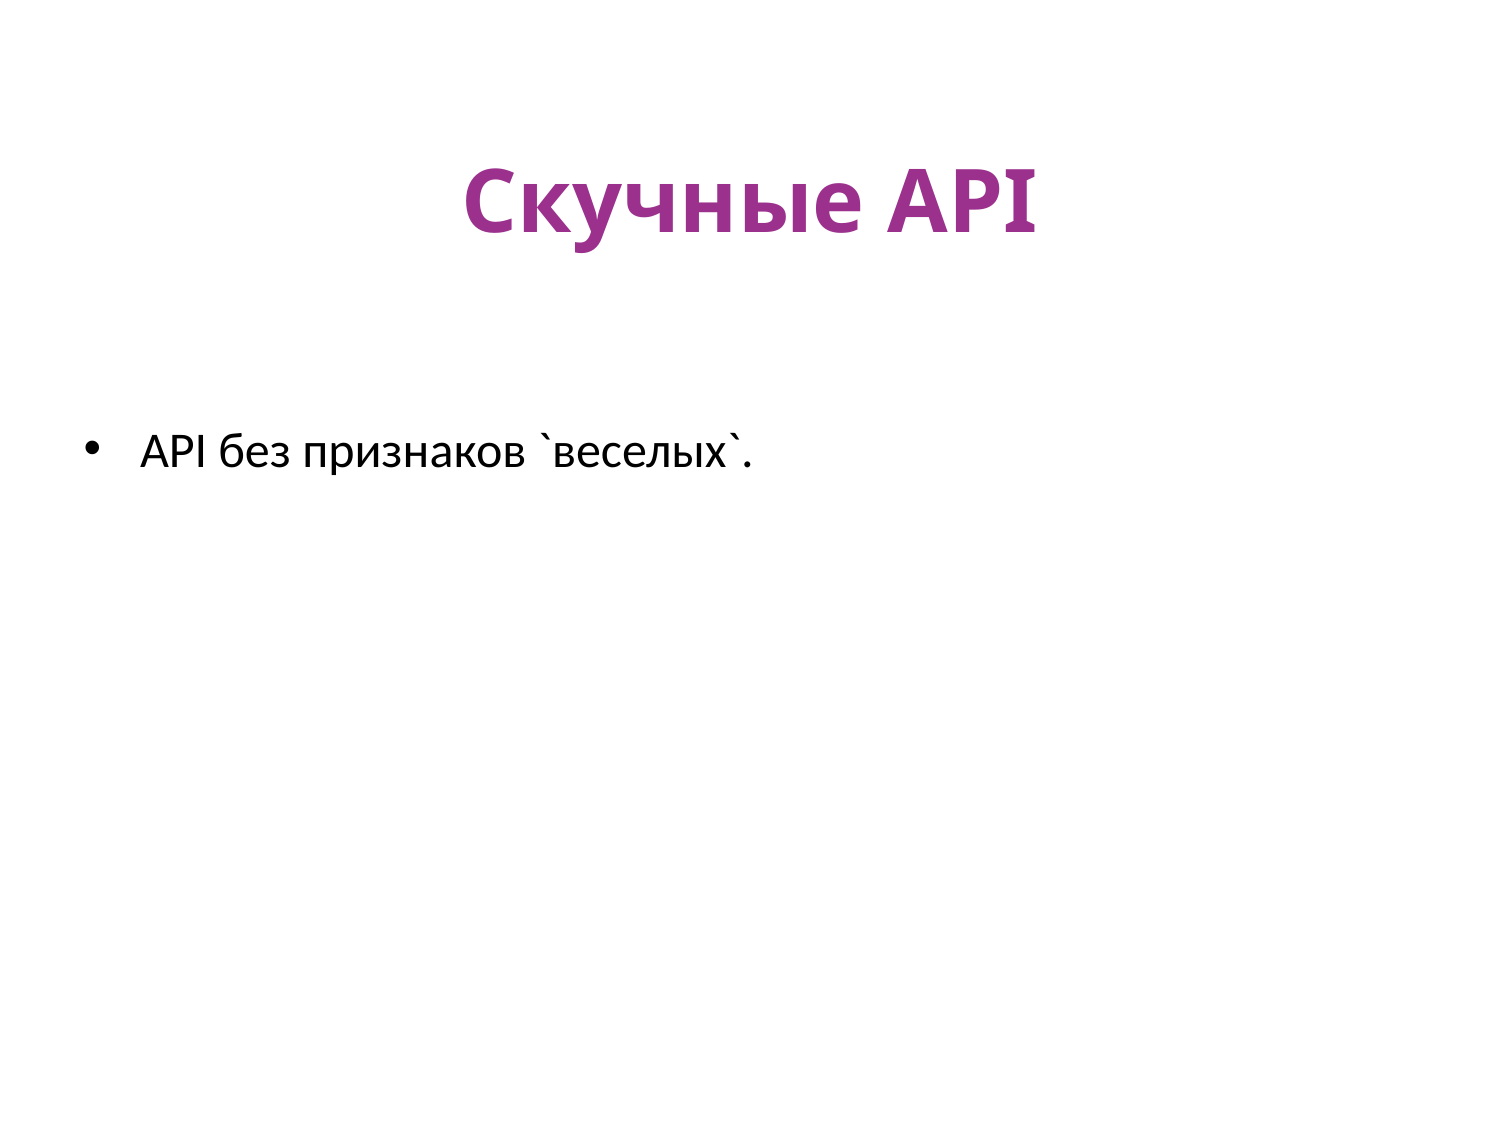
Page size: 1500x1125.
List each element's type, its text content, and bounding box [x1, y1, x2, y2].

text_box API без признаков `веселых`. [68, 380, 1459, 486]
text_box Скучные API [109, 73, 1391, 323]
